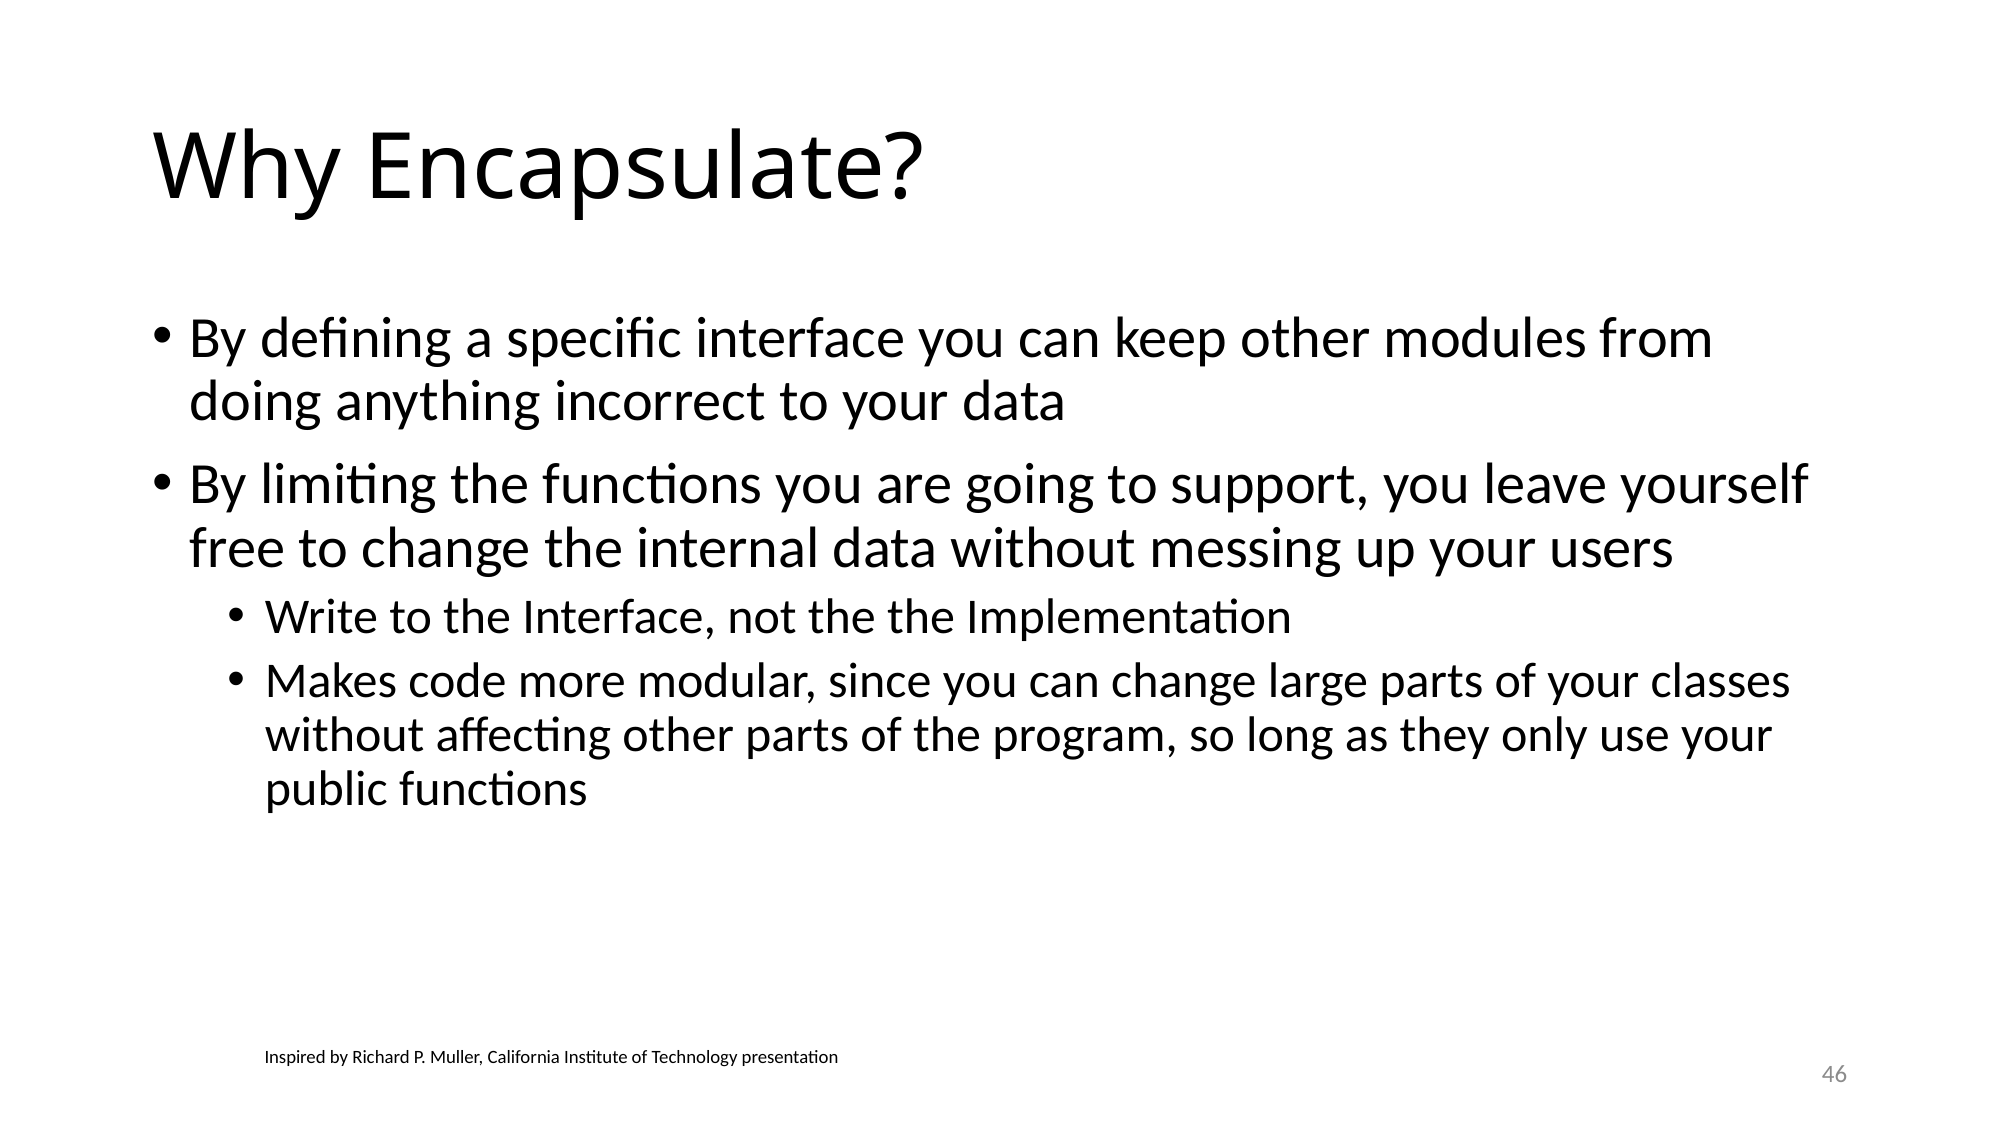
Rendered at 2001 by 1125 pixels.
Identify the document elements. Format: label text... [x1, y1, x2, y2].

slide_number 46 [1412, 1042, 1863, 1103]
text_box Inspired by Richard P. Muller, California Institute of Technology presentation [249, 1037, 1000, 1075]
list By defining a specific interface you can keep other modules from doing anything incorrect to your data By limiting the functions you are going to support, you leave yourself free to change the internal data without messing up your users Write to the Interface, not the the Implementation Makes code more modular, since you can change large parts of your classes without affecting other parts of the program, so long as they only use your public functions [137, 299, 1863, 1014]
title Why Encapsulate? [137, 59, 1863, 278]
